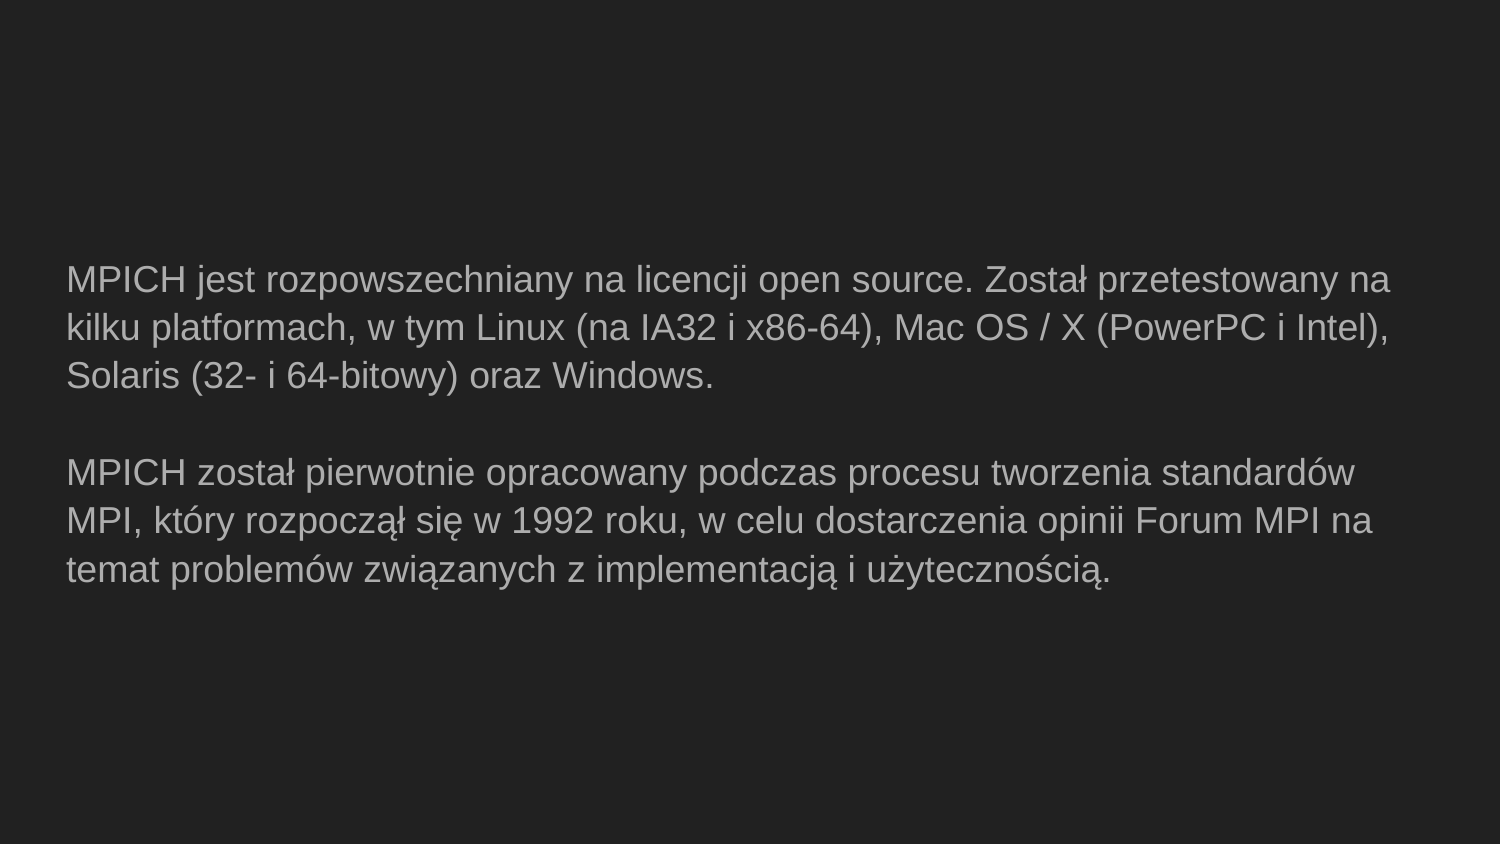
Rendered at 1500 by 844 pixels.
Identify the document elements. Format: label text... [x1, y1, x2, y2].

list MPICH jest rozpowszechniany na licencji open source. Został przetestowany na kilku platformach, w tym Linux (na IA32 i x86-64), Mac OS / X (PowerPC i Intel), Solaris (32- i 64-bitowy) oraz Windows. MPICH został pierwotnie opracowany podczas procesu tworzenia standardów MPI, który rozpoczął się w 1992 roku, w celu dostarczenia opinii Forum MPI na temat problemów związanych z implementacją i użytecznością. [51, 189, 1449, 750]
